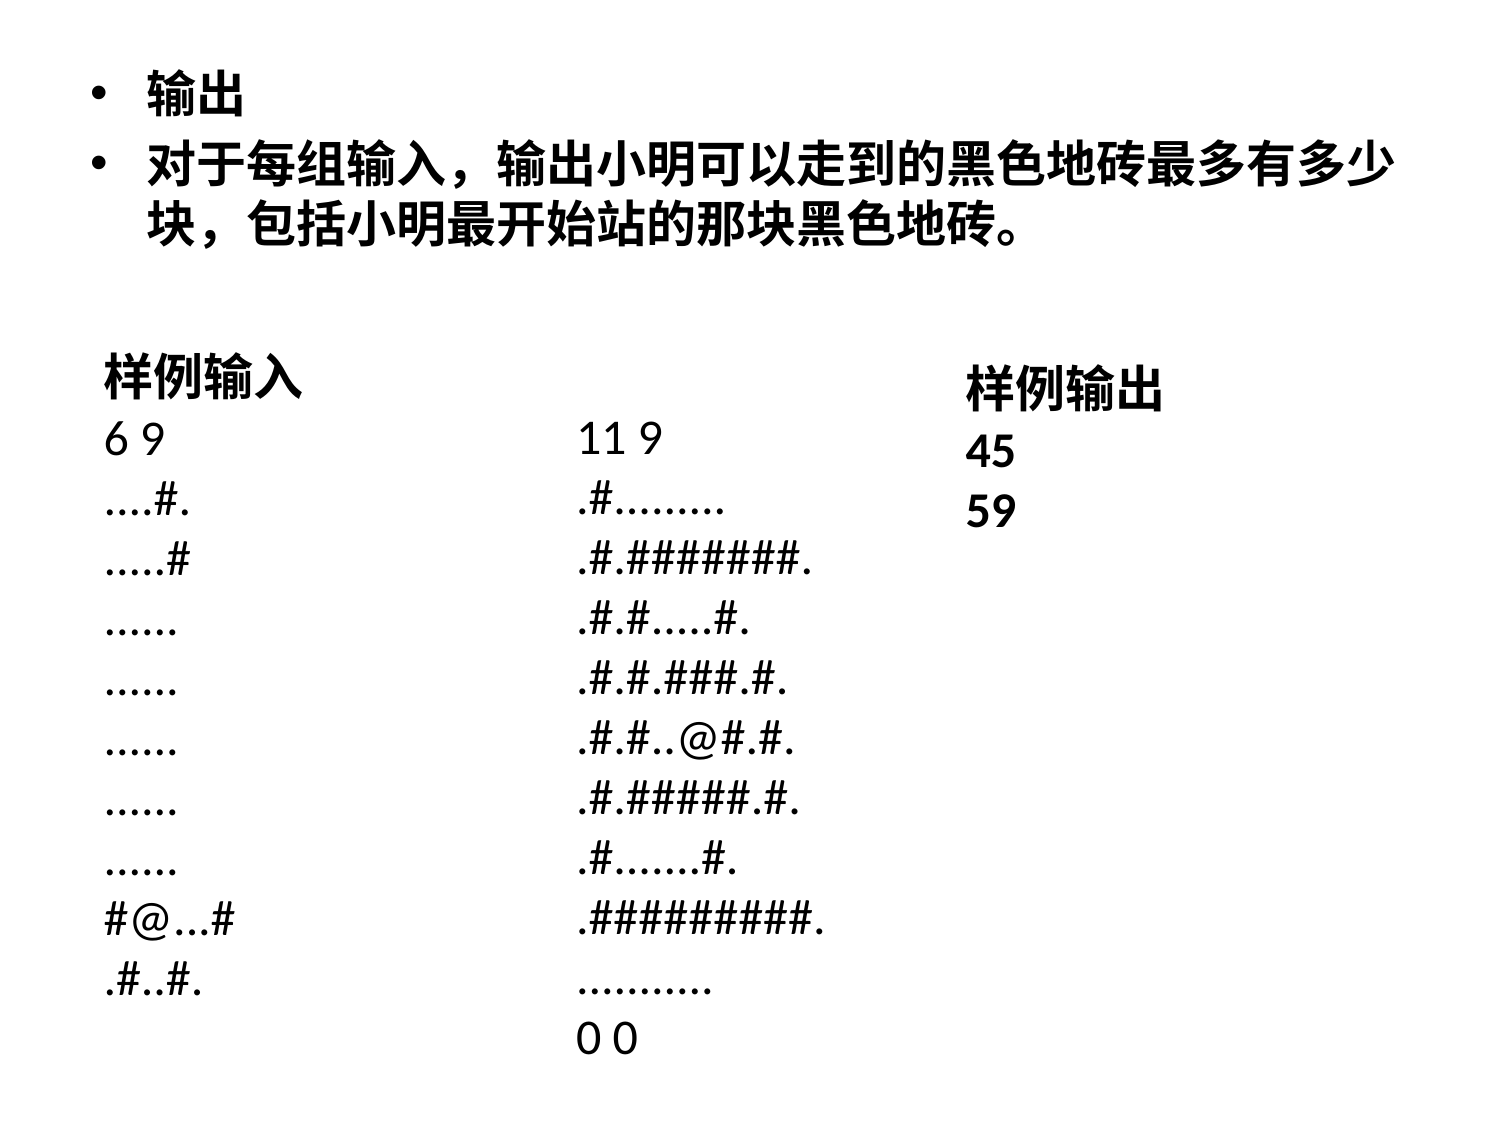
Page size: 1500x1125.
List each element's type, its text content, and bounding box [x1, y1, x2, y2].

list 输出 对于每组输入，输出小明可以走到的黑色地砖最多有多少块，包括小明最开始站的那块黑色地砖。 [75, 54, 1425, 268]
text_box 样例输出 45 59 [950, 349, 1412, 605]
text_box 样例输入 6 9 ....#. .....# ...... ...... ...... ...... ...... #@...# .#..#. [88, 338, 514, 1035]
text_box 11 9 .#......... .#.#######. .#.#.....#. .#.#.###.#. .#.#..@#.#. .#.#####.#. .#.......#. .#########. ........... 0 0 [561, 397, 963, 1035]
